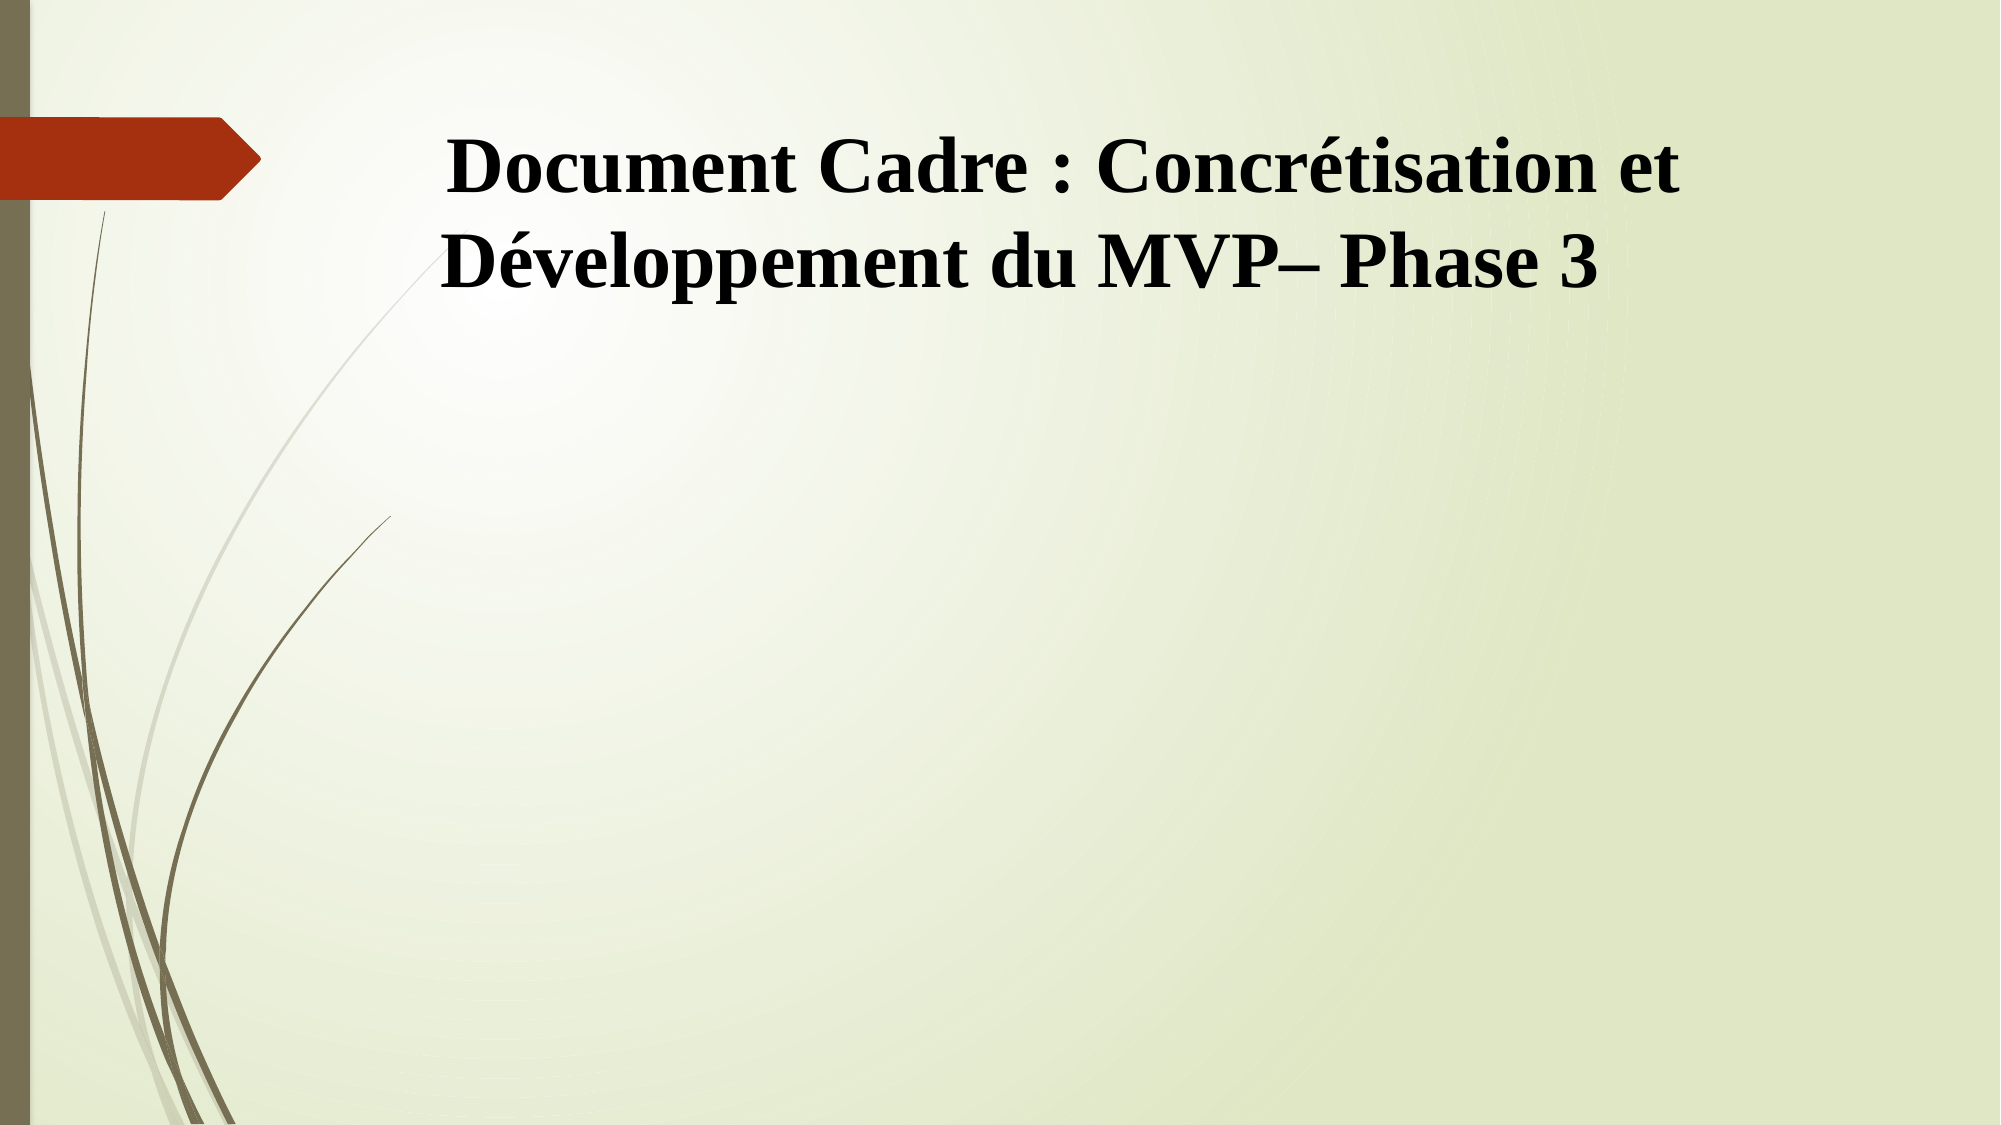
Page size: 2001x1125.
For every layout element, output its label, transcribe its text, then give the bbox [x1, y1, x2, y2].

title Document Cadre : Concrétisation et Développement du MVP– Phase 3 [425, 75, 1888, 441]
